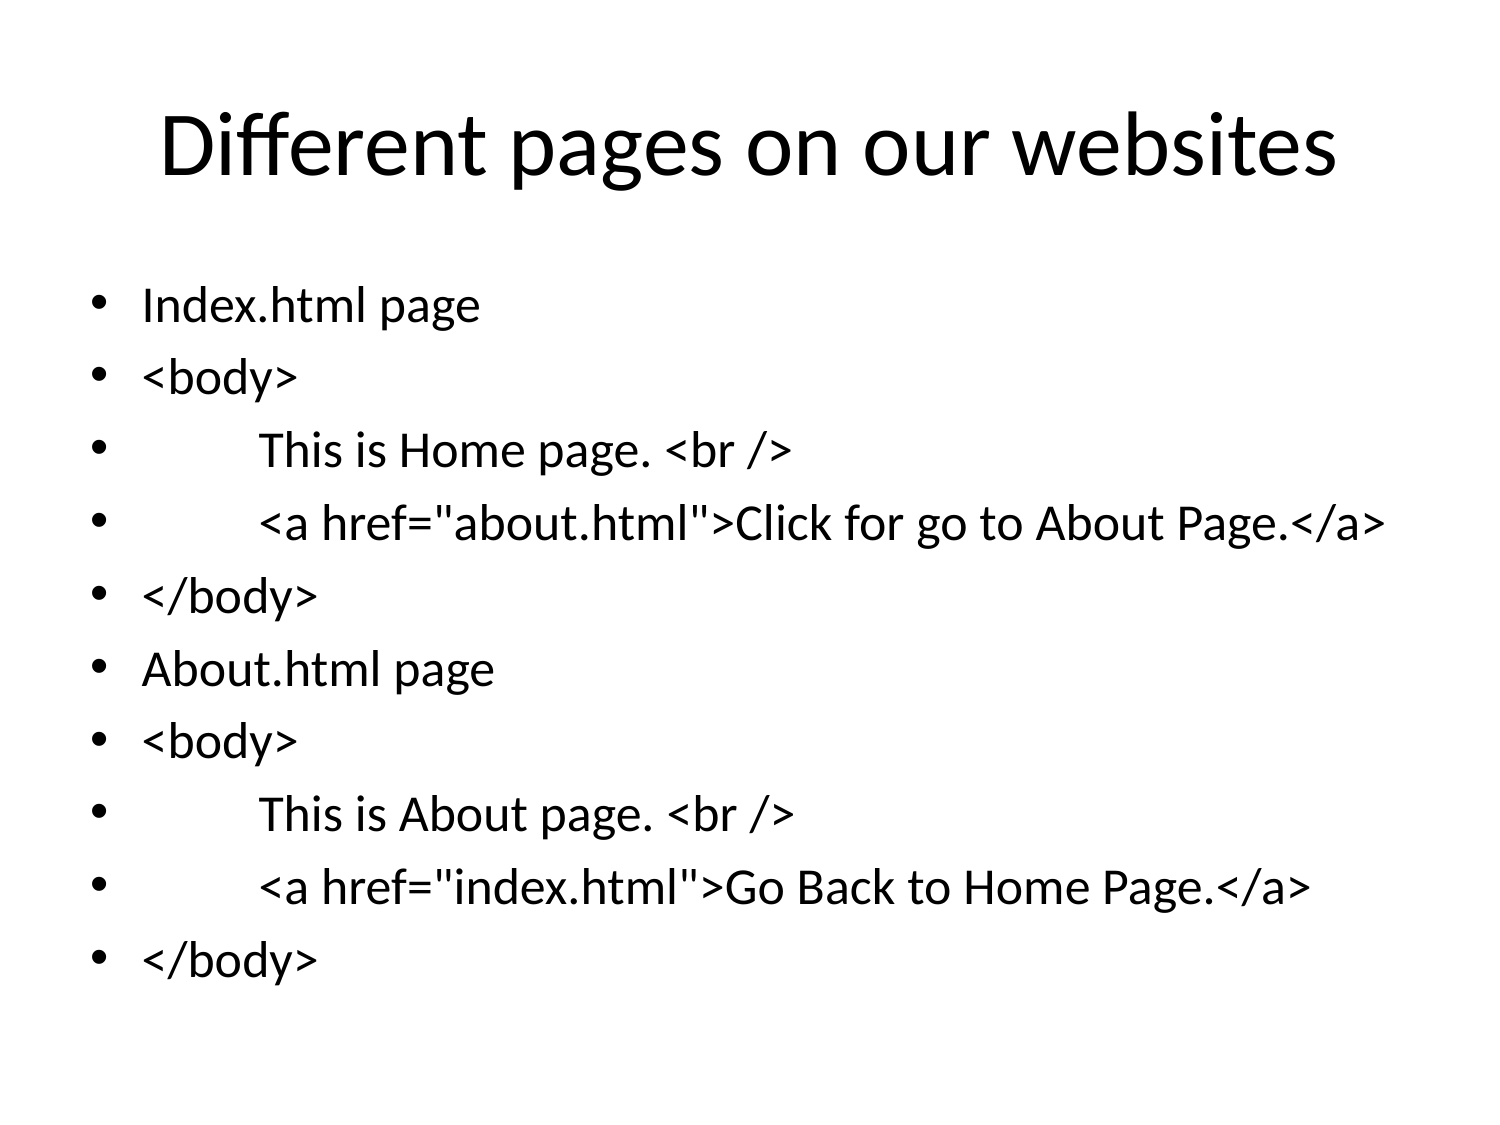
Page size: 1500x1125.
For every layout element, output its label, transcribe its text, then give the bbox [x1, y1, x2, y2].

title Different pages on our websites [75, 45, 1425, 233]
list Index.html page <body> This is Home page. <br /> <a href="about.html">Click for go to About Page.</a> </body> About.html page <body> This is About page. <br /> <a href="index.html">Go Back to Home Page.</a> </body> [75, 262, 1425, 1050]
